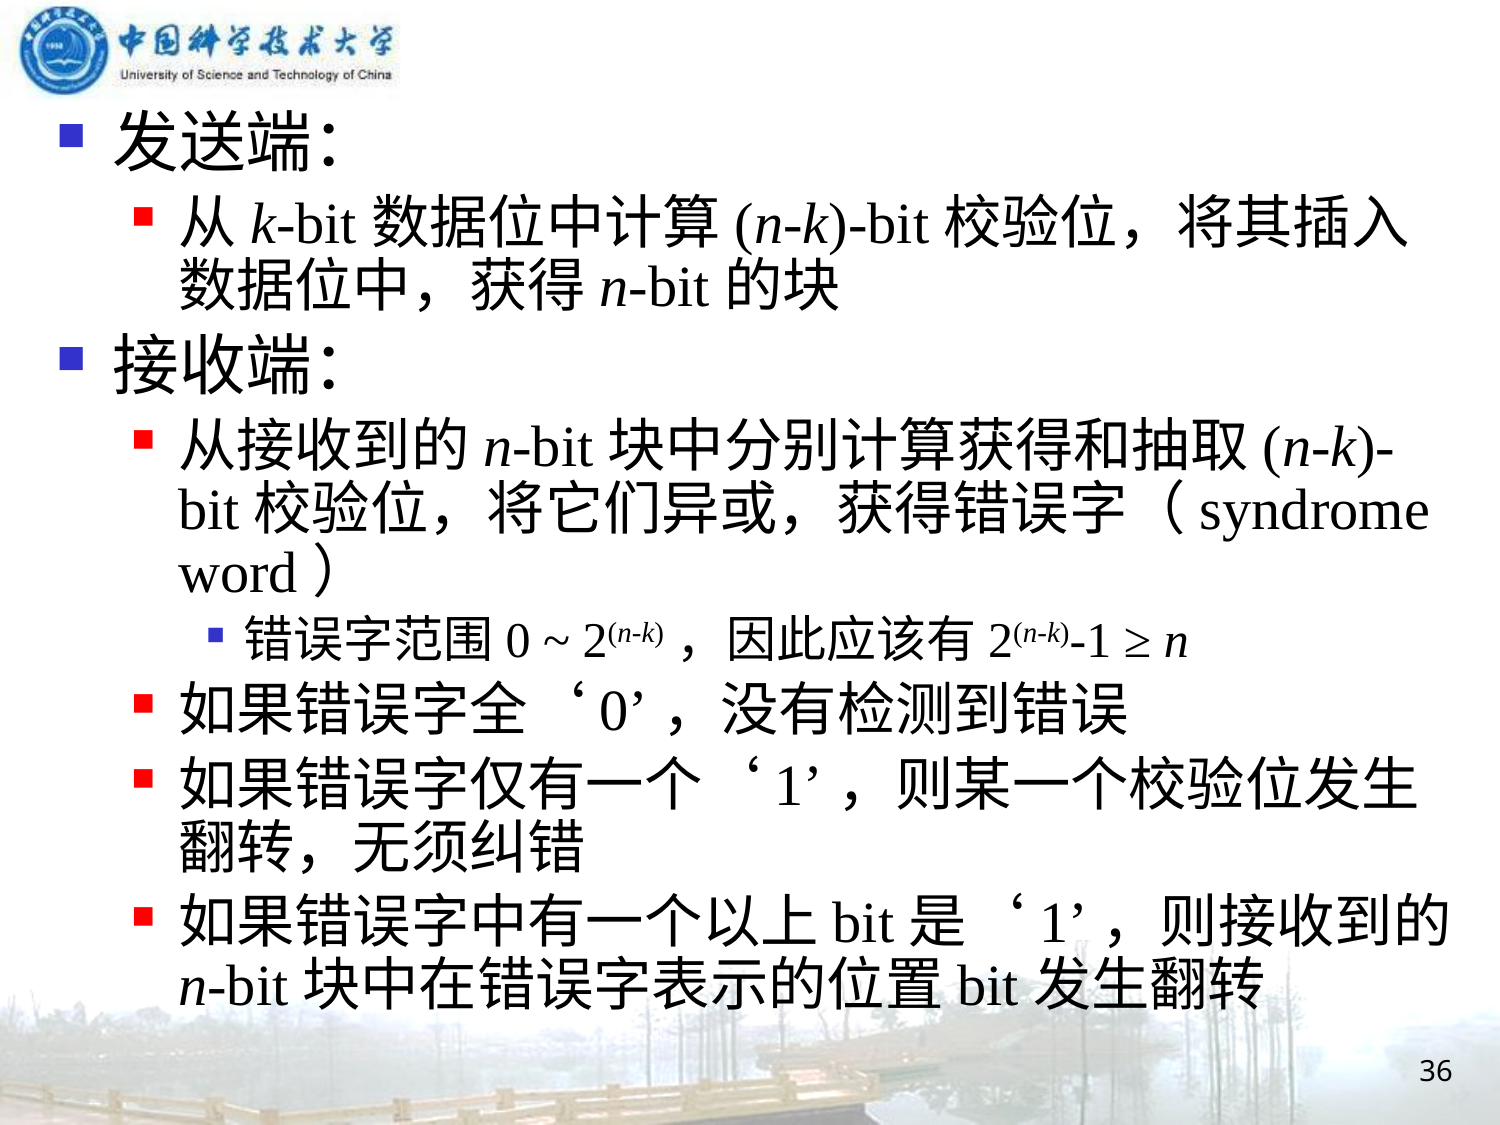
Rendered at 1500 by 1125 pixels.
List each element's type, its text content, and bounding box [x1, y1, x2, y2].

list 发送端： 从k-bit数据位中计算(n-k)-bit校验位，将其插入数据位中，获得n-bit的块 接收端： 从接收到的n-bit块中分别计算获得和抽取(n-k)-bit校验位，将它们异或，获得错误字（syndrome word） 错误字范围0 ~ 2(n-k)，因此应该有2(n-k)-1 ≥ n 如果错误字全‘0’，没有检测到错误 如果错误字仅有一个‘1’，则某一个校验位发生翻转，无须纠错 如果错误字中有一个以上bit是‘1’，则接收到的n-bit块中在错误字表示的位置bit发生翻转 [40, 101, 1470, 1007]
picture [0, 0, 422, 103]
slide_number 36 [1154, 1023, 1468, 1100]
table_cell 1 [0, 940, 1500, 1125]
